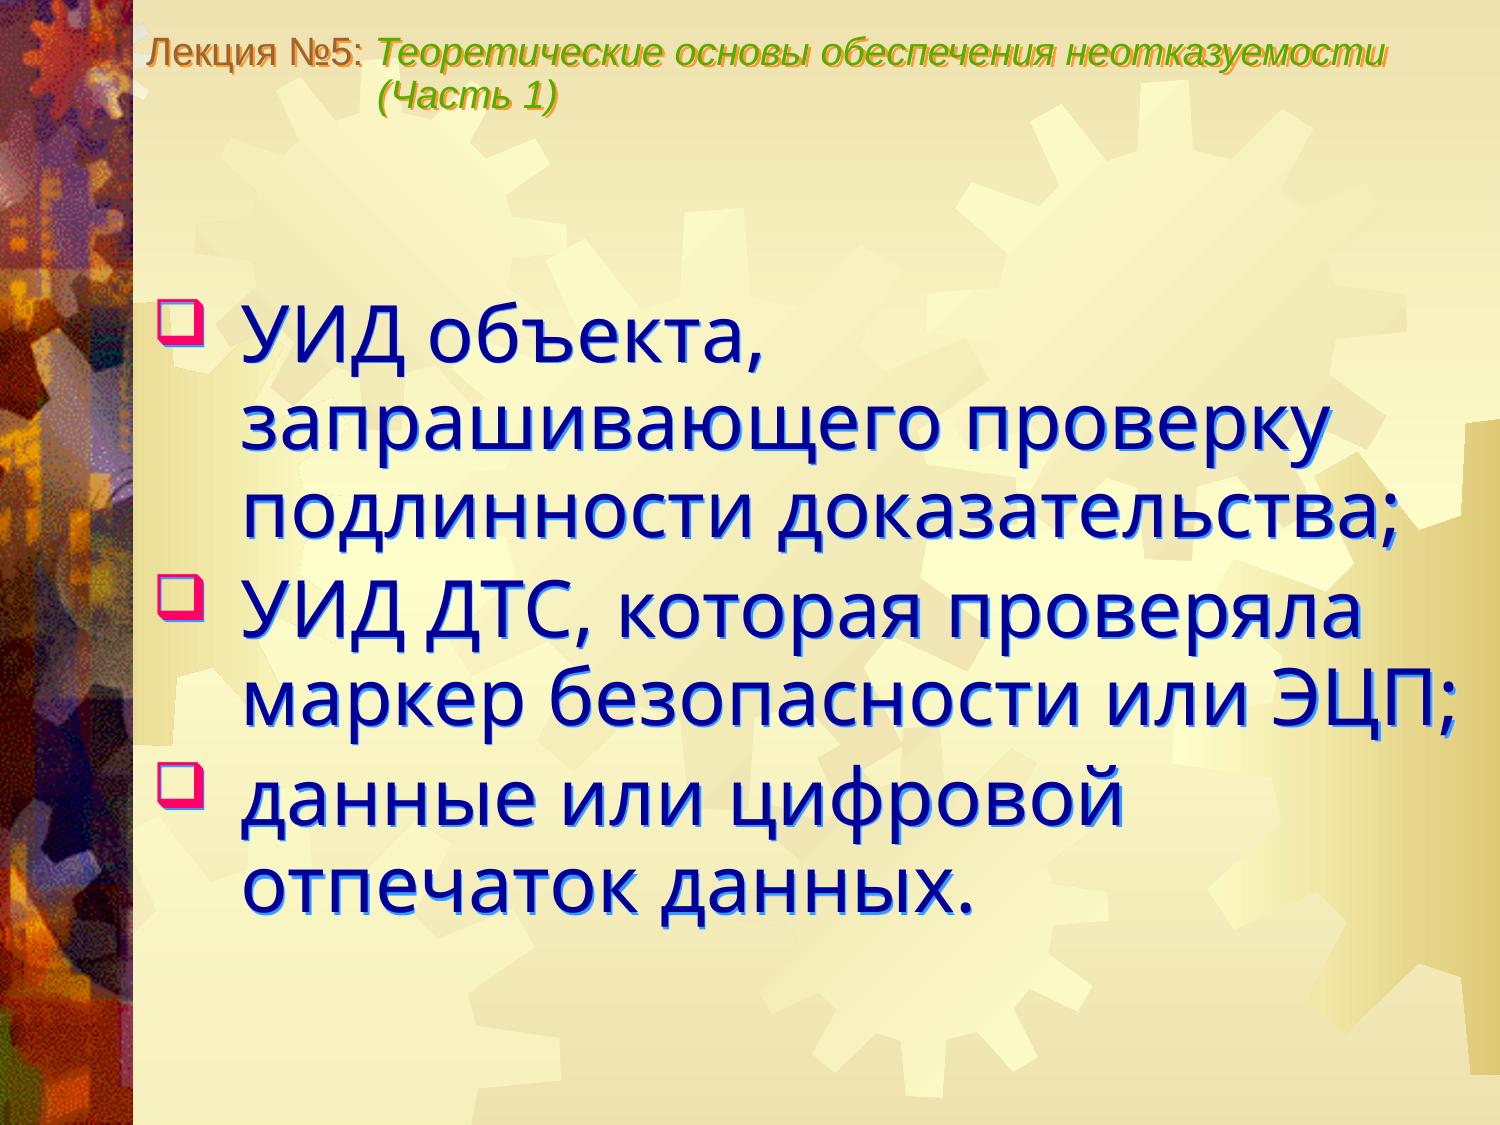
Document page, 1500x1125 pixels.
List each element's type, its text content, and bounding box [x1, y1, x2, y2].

picture [0, 0, 133, 1125]
text_box УИД объекта, запрашивающего проверку подлинности доказательства; УИД ДТС, которая проверяла маркер безопасности или ЭЦП; данные или цифровой отпечаток данных. [152, 290, 1465, 929]
text_box Лекция №5: Теоретические основы обеспечения неотказуемости (Часть 1) [123, 31, 1500, 117]
